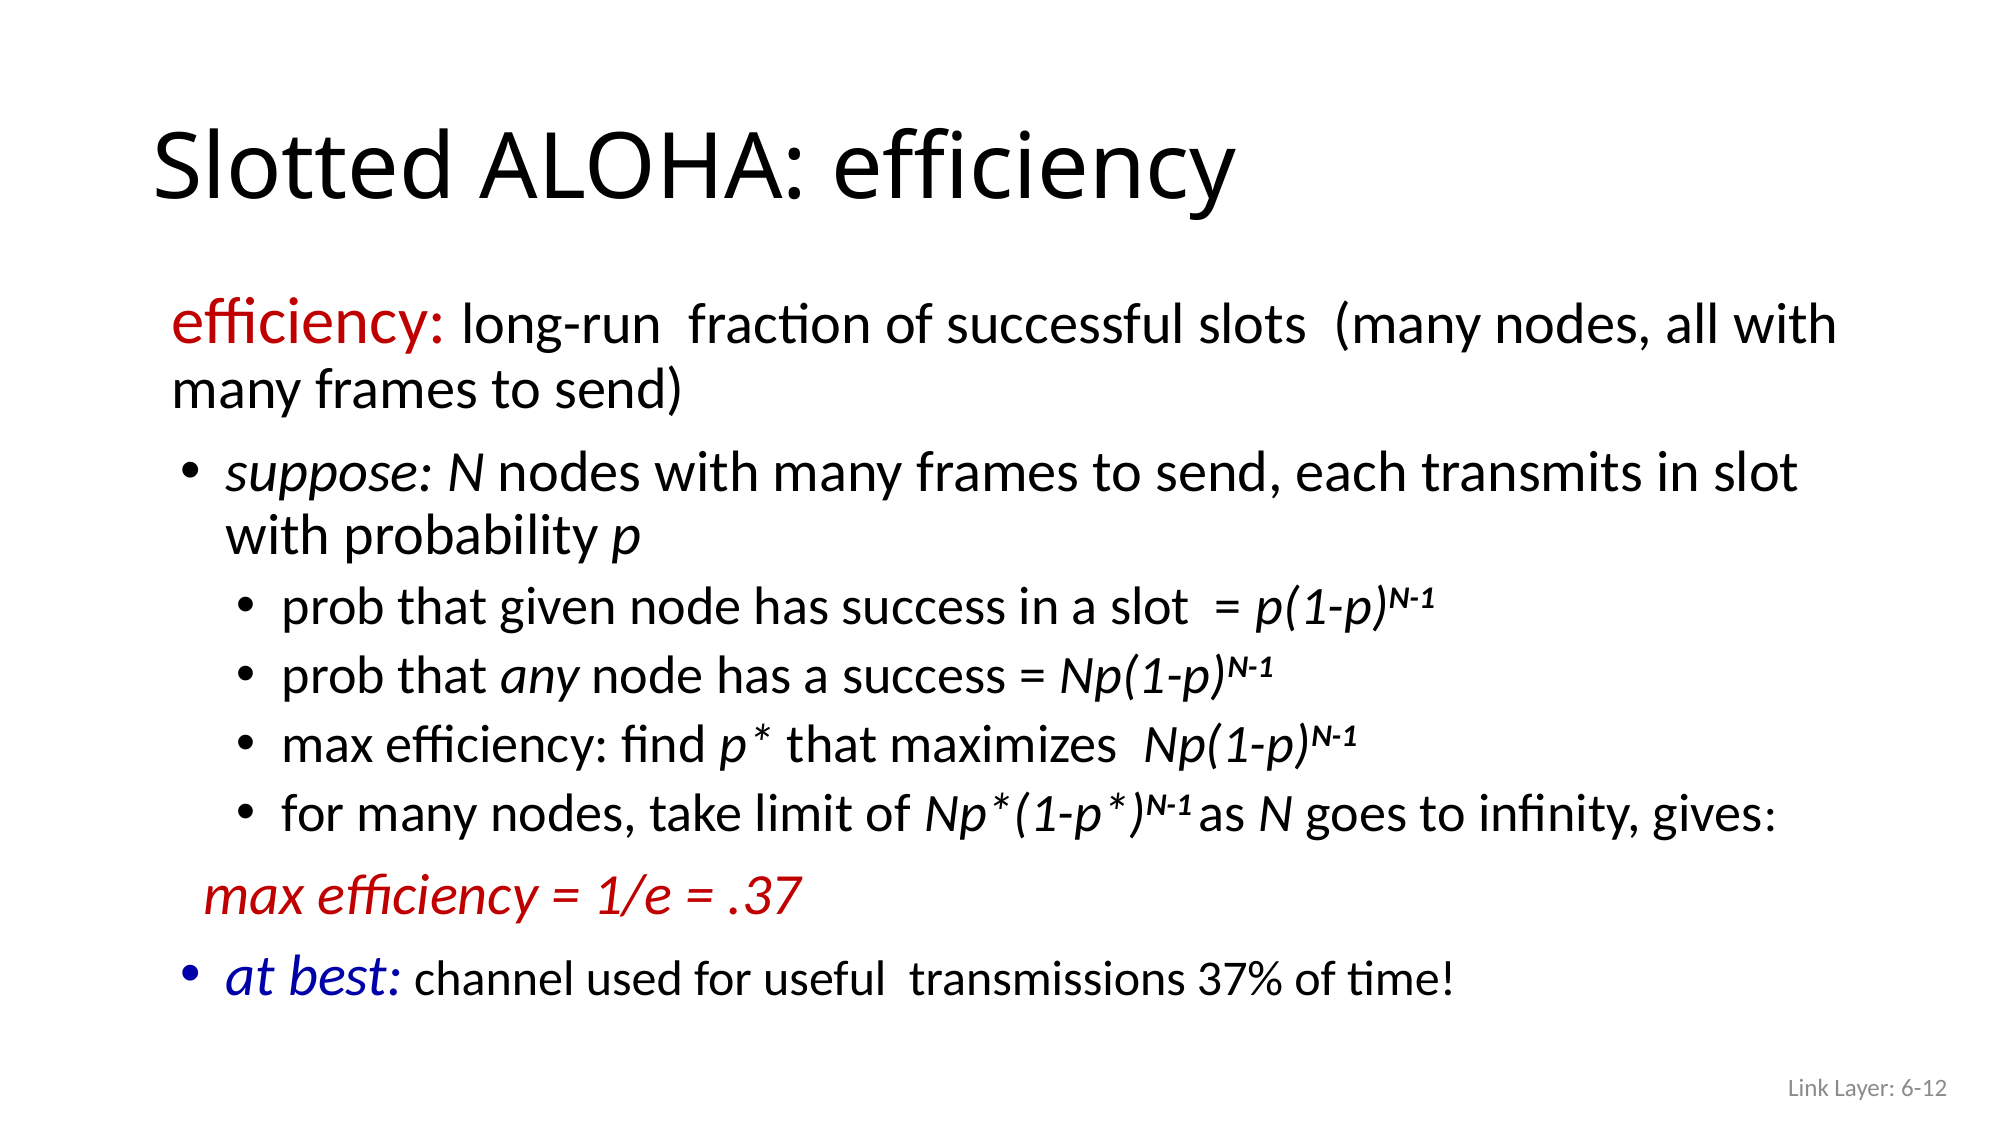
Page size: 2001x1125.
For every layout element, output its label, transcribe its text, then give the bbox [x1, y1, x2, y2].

list efficiency: long-run fraction of successful slots (many nodes, all with many frames to send) suppose: N nodes with many frames to send, each transmits in slot with probability p prob that given node has success in a slot = p(1-p)N-1 prob that any node has a success = Np(1-p)N-1 max efficiency: find p* that maximizes Np(1-p)N-1 for many nodes, take limit of Np*(1-p*)N-1 as N goes to infinity, gives: max efficiency = 1/e = .37 at best: channel used for useful transmissions 37% of time! [135, 278, 1861, 1057]
title Slotted ALOHA: efficiency [137, 59, 1863, 278]
slide_number Link Layer: 6-12 [1512, 1056, 1963, 1117]
